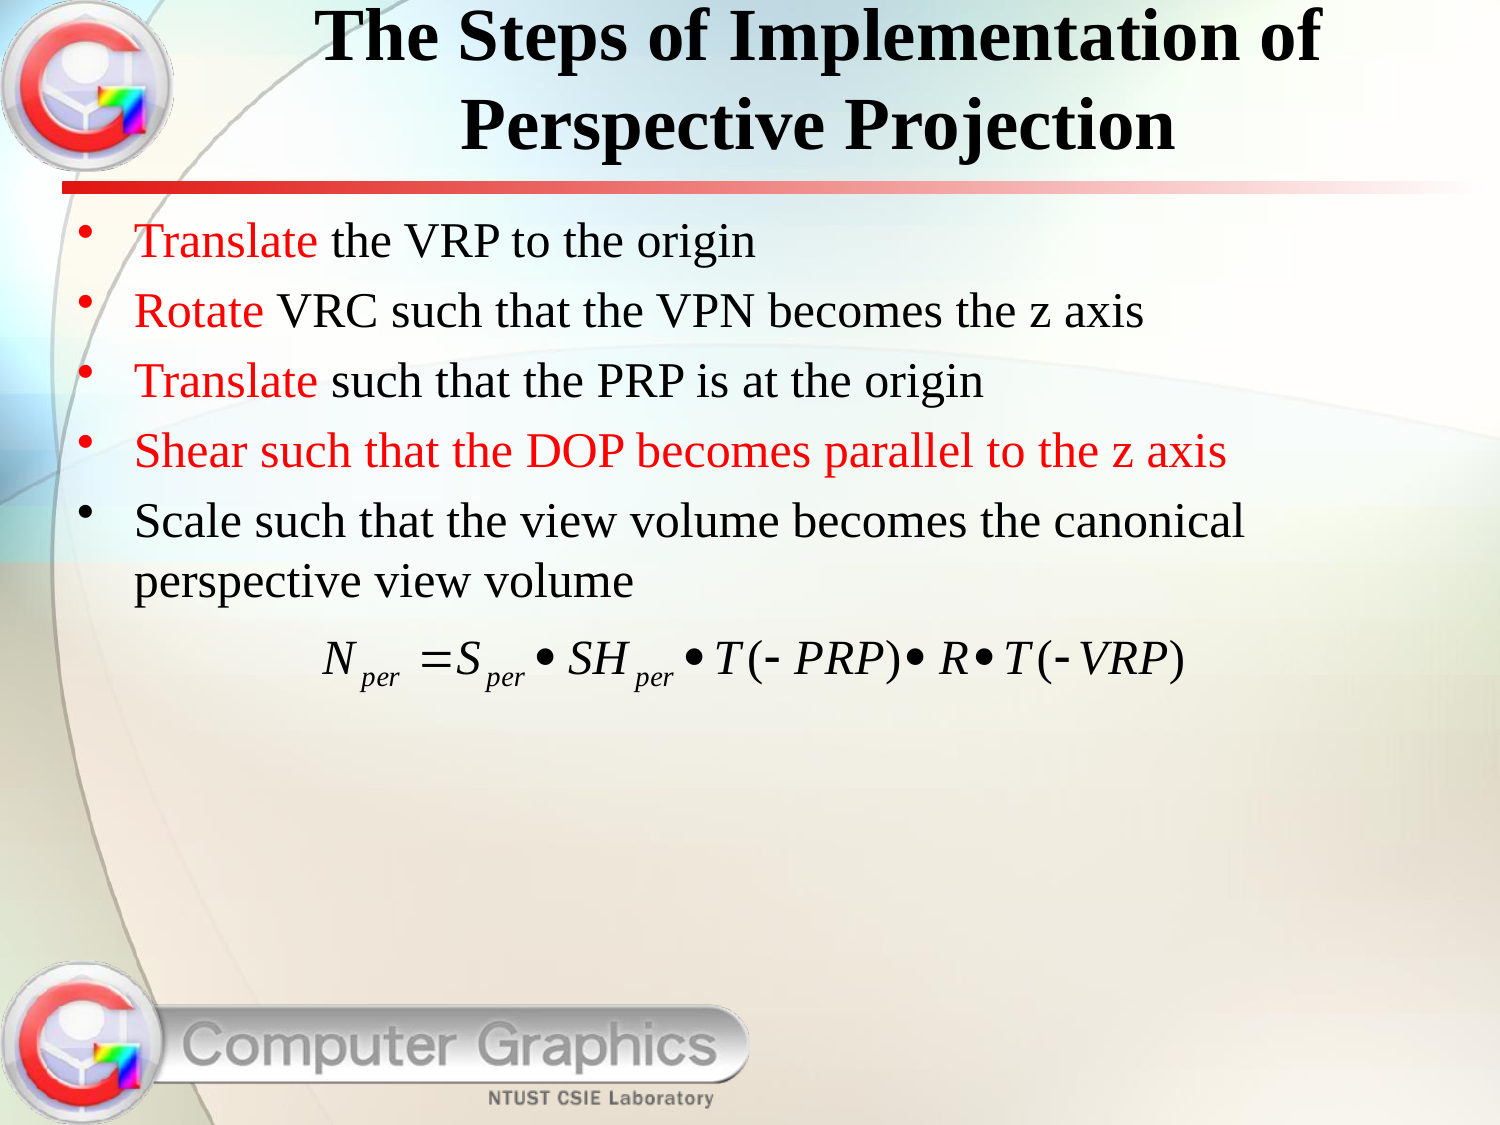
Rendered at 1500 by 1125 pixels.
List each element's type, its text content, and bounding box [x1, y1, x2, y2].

picture [0, 0, 1500, 1125]
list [312, 624, 1196, 704]
list Translate the VRP to the origin Rotate VRC such that the VPN becomes the z axis Translate such that the PRP is at the origin Shear such that the DOP becomes parallel to the z axis Scale such that the view volume becomes the canonical perspective view volume [62, 200, 1463, 1000]
title The Steps of Implementation of Perspective Projection [174, 12, 1463, 138]
